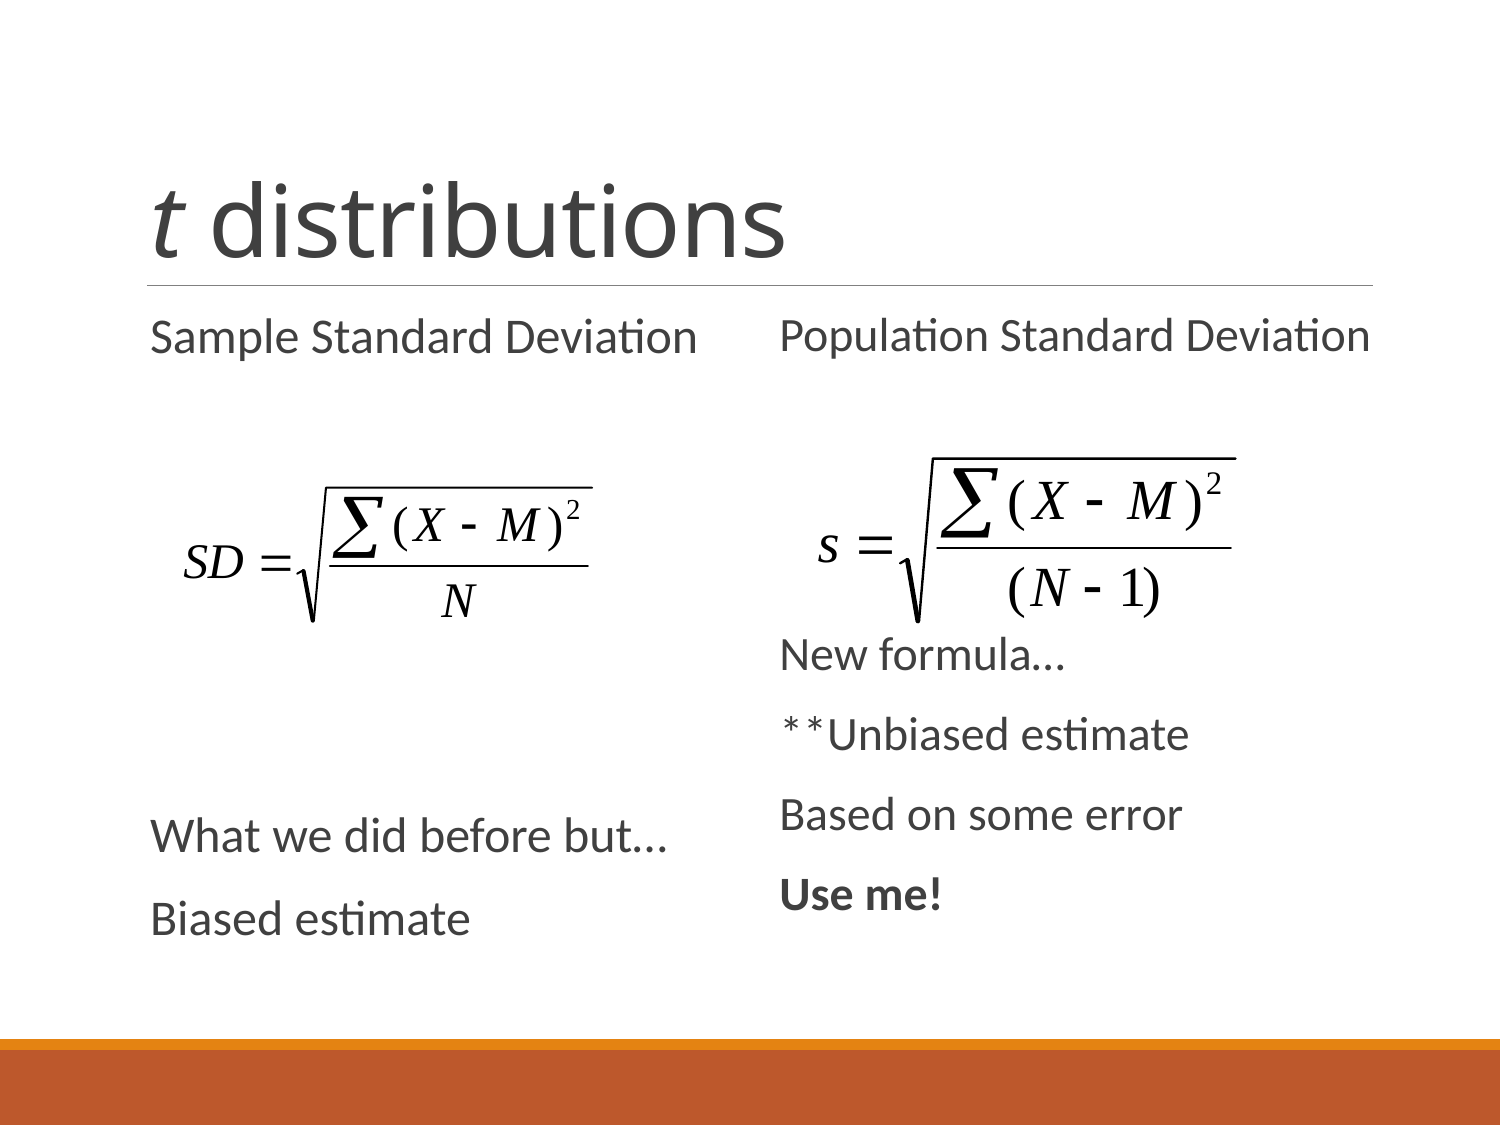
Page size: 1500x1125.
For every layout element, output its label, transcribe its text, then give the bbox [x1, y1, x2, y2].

list Population Standard Deviation New formula… **Unbiased estimate Based on some error Use me! [765, 302, 1373, 963]
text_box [807, 443, 1248, 634]
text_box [174, 474, 604, 634]
title t distributions [135, 47, 1373, 285]
list Sample Standard Deviation What we did before but… Biased estimate [135, 302, 743, 963]
